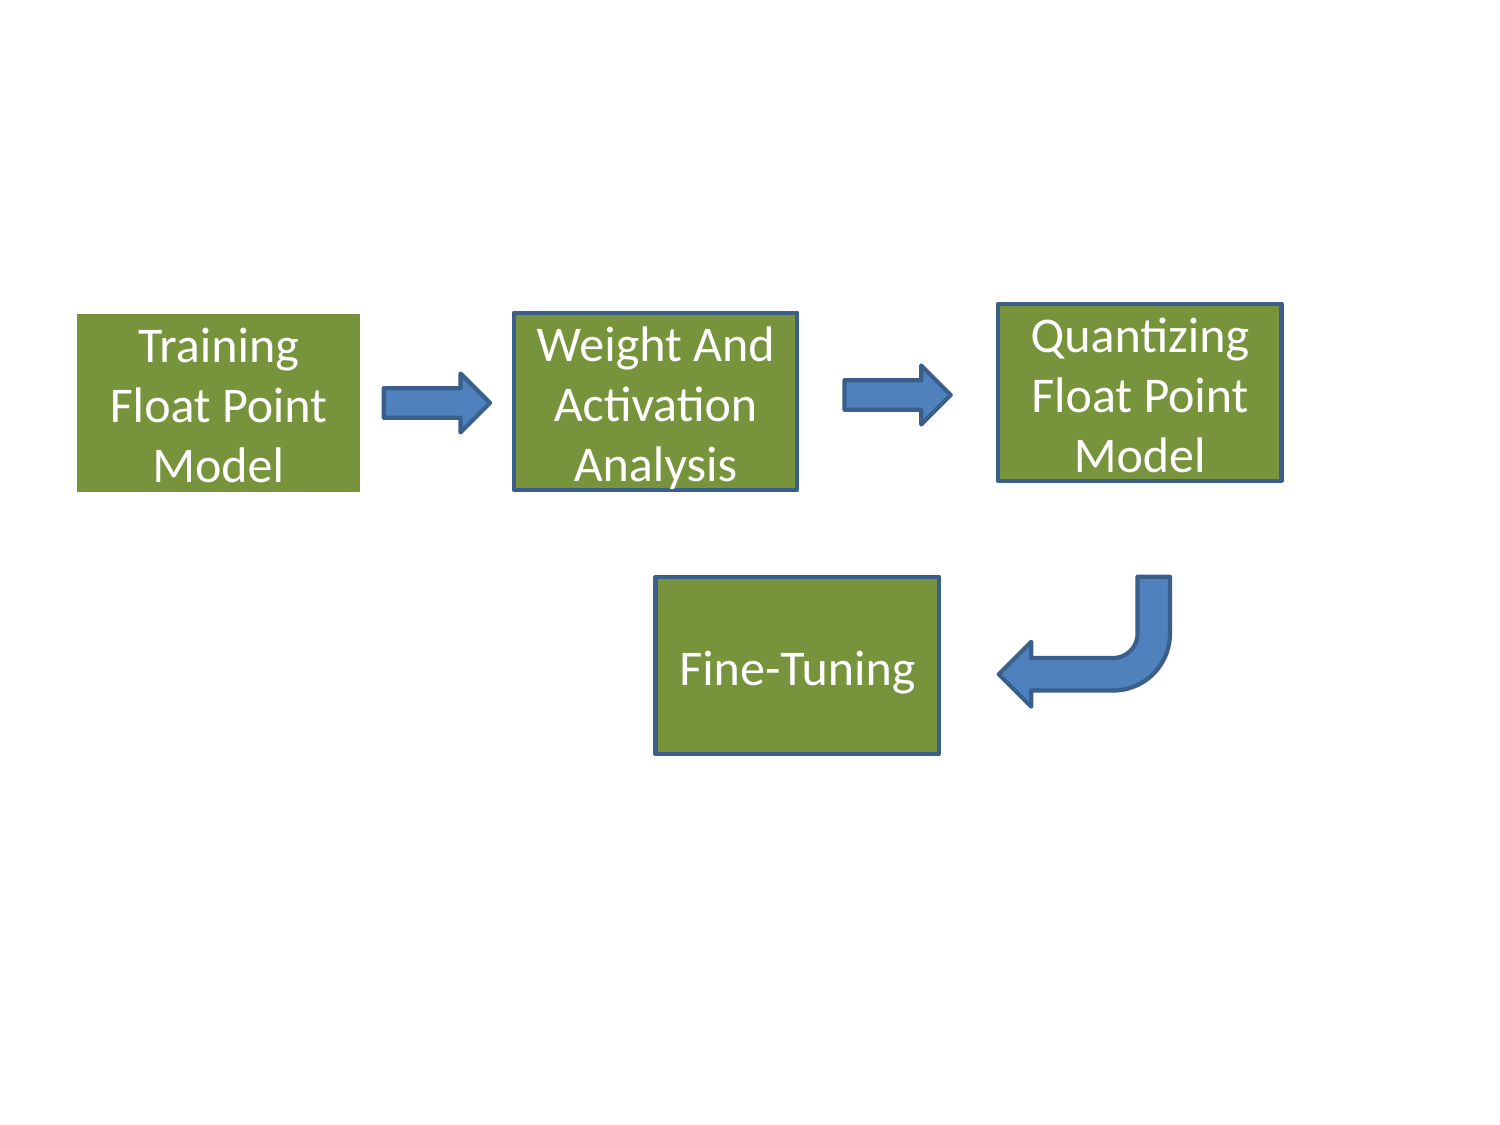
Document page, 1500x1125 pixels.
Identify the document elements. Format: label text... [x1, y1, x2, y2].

text_box Fine-Tuning [653, 575, 941, 756]
text_box Weight And Activation Analysis [512, 311, 799, 492]
text_box [381, 371, 493, 435]
text_box [996, 574, 1173, 709]
text_box [842, 363, 953, 427]
text_box Quantizing Float Point Model [996, 302, 1284, 483]
text_box Training Float Point Model [75, 312, 362, 494]
